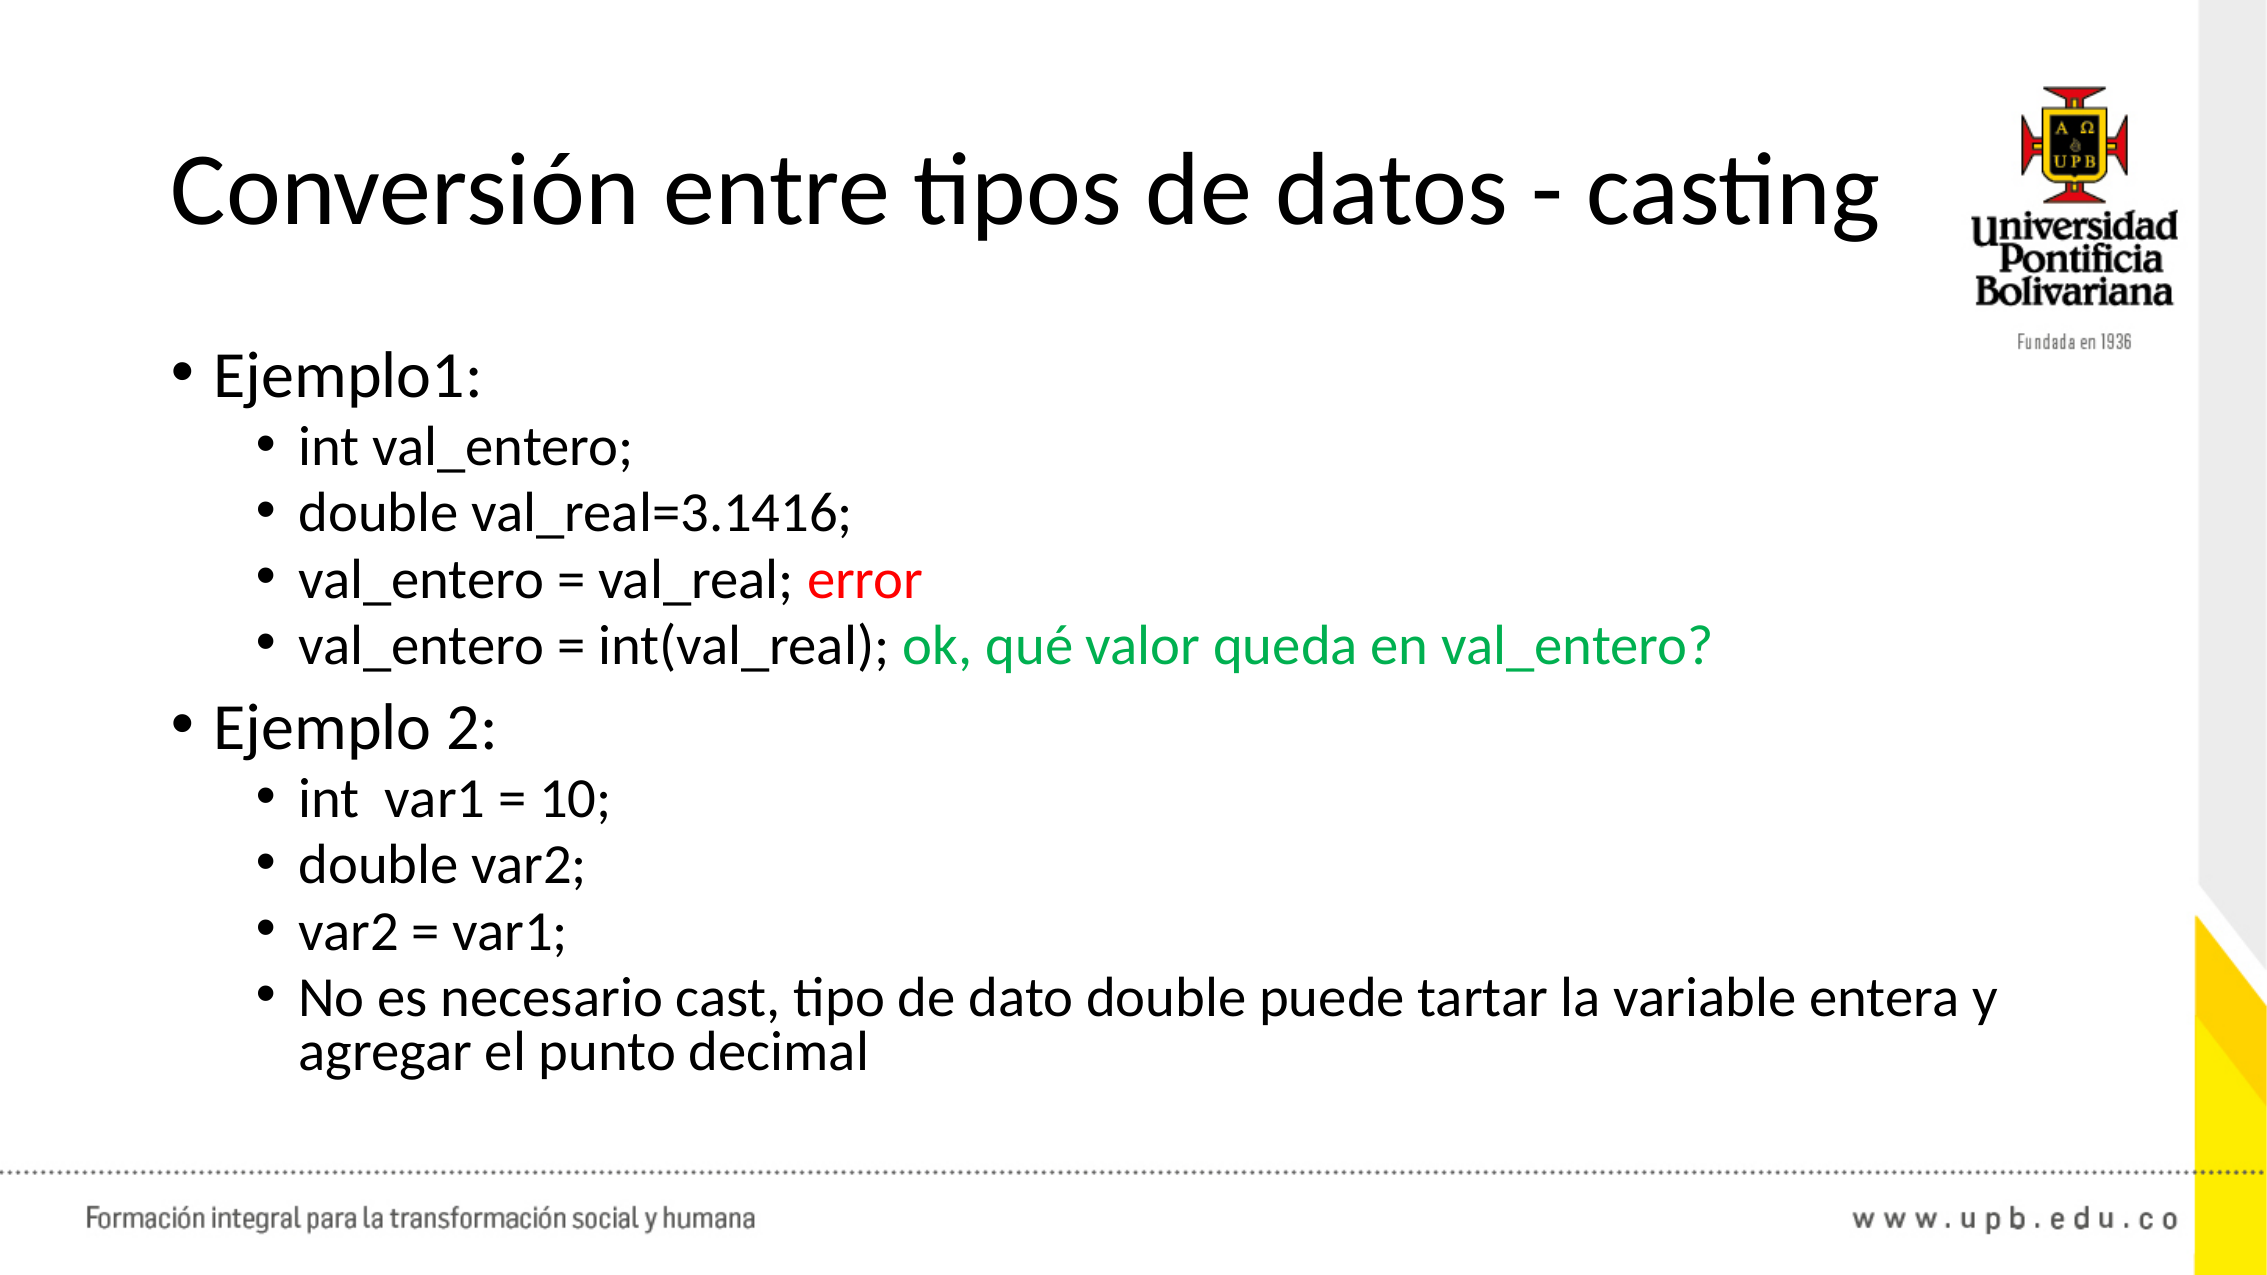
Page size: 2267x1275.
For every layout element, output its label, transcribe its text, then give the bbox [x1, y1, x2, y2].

list Ejemplo1: int val_entero; double val_real=3.1416; val_entero = val_real; error val_entero = int(val_real); ok, qué valor queda en val_entero? Ejemplo 2: int var1 = 10; double var2; var2 = var1; No es necesario cast, tipo de dato double puede tartar la variable entera y agregar el punto decimal [155, 339, 2111, 1149]
picture [0, 0, 2267, 1275]
title Conversión entre tipos de datos - casting [155, 67, 1936, 315]
